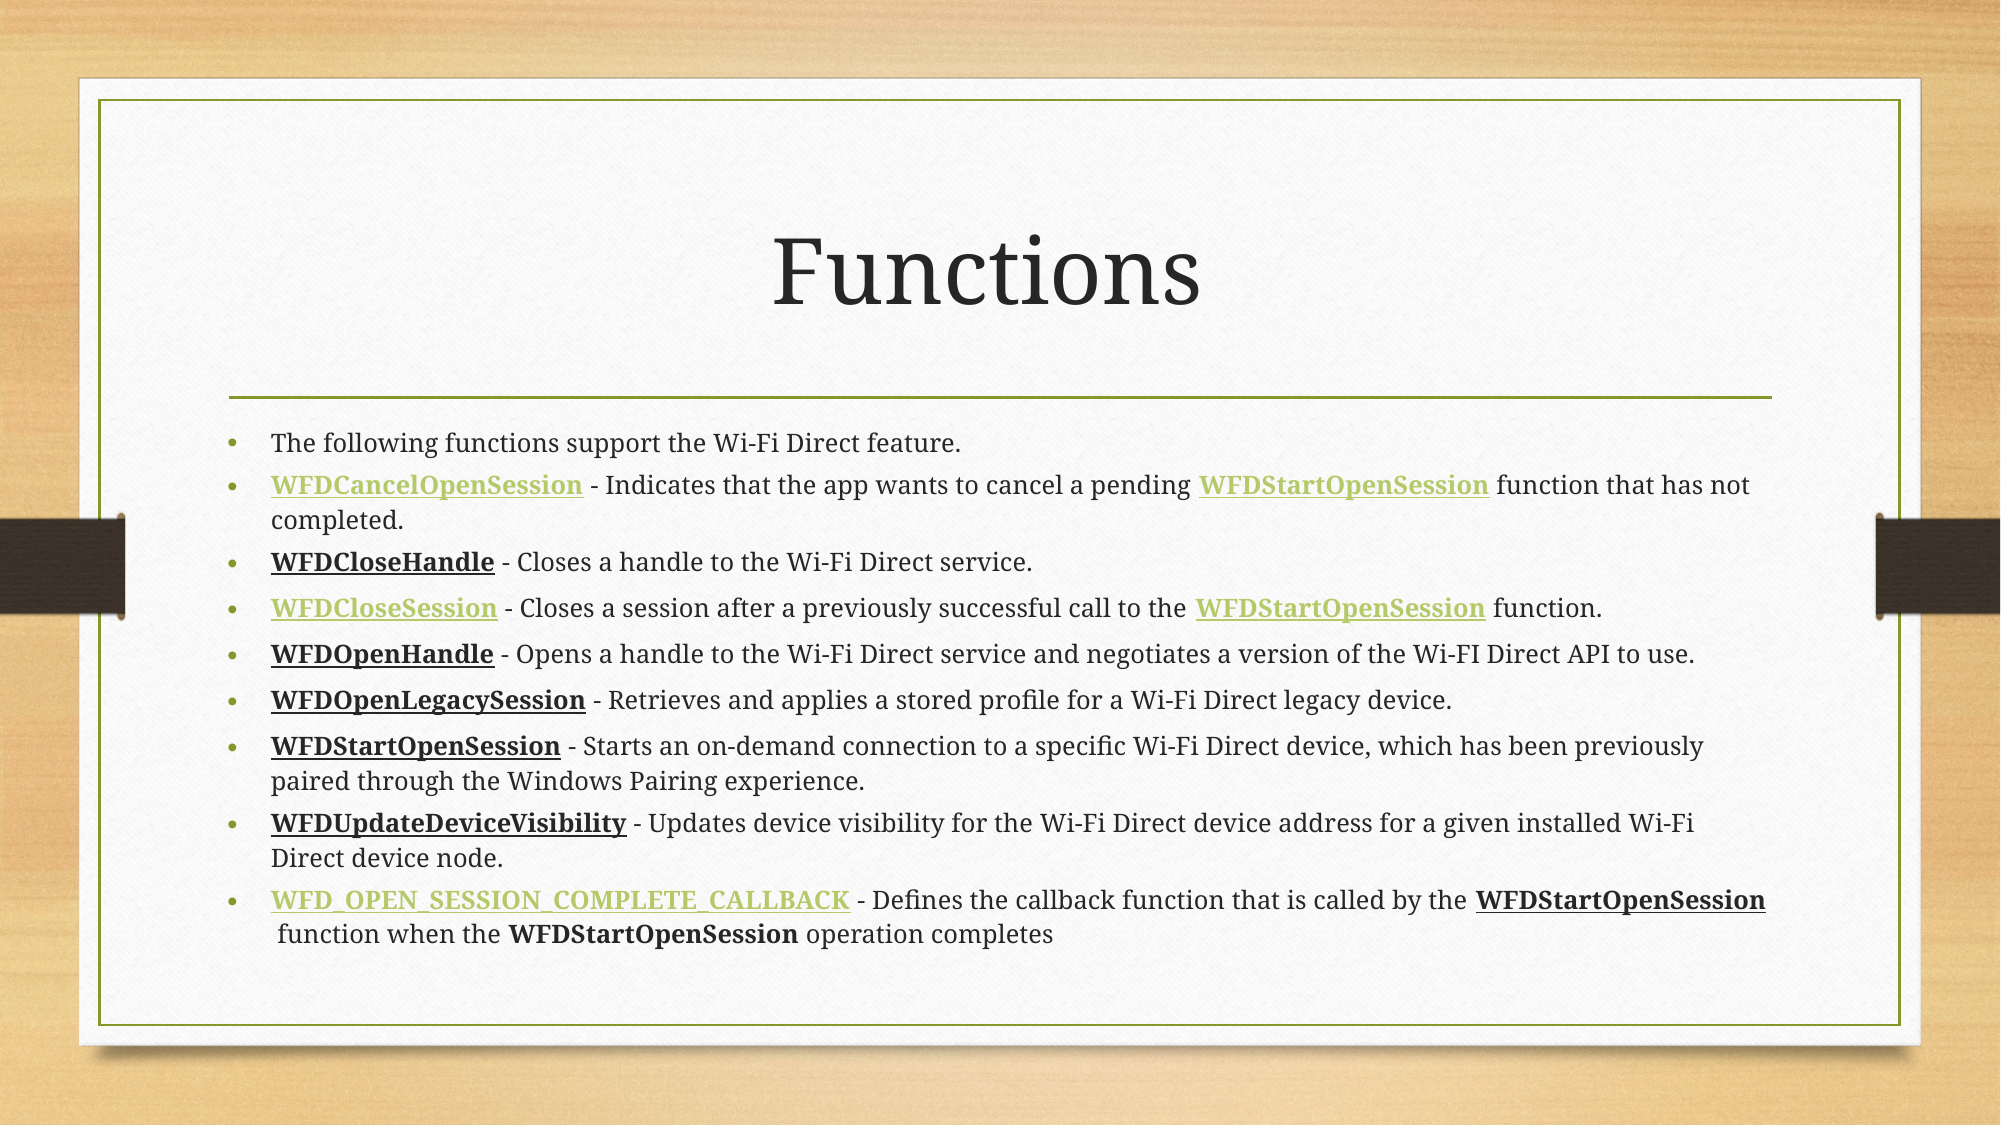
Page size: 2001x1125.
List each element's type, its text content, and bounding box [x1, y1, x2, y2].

list The following functions support the Wi-Fi Direct feature. WFDCancelOpenSession - Indicates that the app wants to cancel a pending WFDStartOpenSession function that has not completed. WFDCloseHandle - Closes a handle to the Wi-Fi Direct service. WFDCloseSession - Closes a session after a previously successful call to the WFDStartOpenSession function. WFDOpenHandle - Opens a handle to the Wi-Fi Direct service and negotiates a version of the Wi-FI Direct API to use. WFDOpenLegacySession - Retrieves and applies a stored profile for a Wi-Fi Direct legacy device. WFDStartOpenSession - Starts an on-demand connection to a specific Wi-Fi Direct device, which has been previously paired through the Windows Pairing experience. WFDUpdateDeviceVisibility - Updates device visibility for the Wi-Fi Direct device address for a given installed Wi-Fi Direct device node. WFD_OPEN_SESSION_COMPLETE_CALLBACK - Defines the callback function that is called by the WFDStartOpenSession function when the WFDStartOpenSession operation completes [212, 419, 1788, 964]
picture [0, 0, 2001, 1125]
title Functions [212, 161, 1788, 375]
